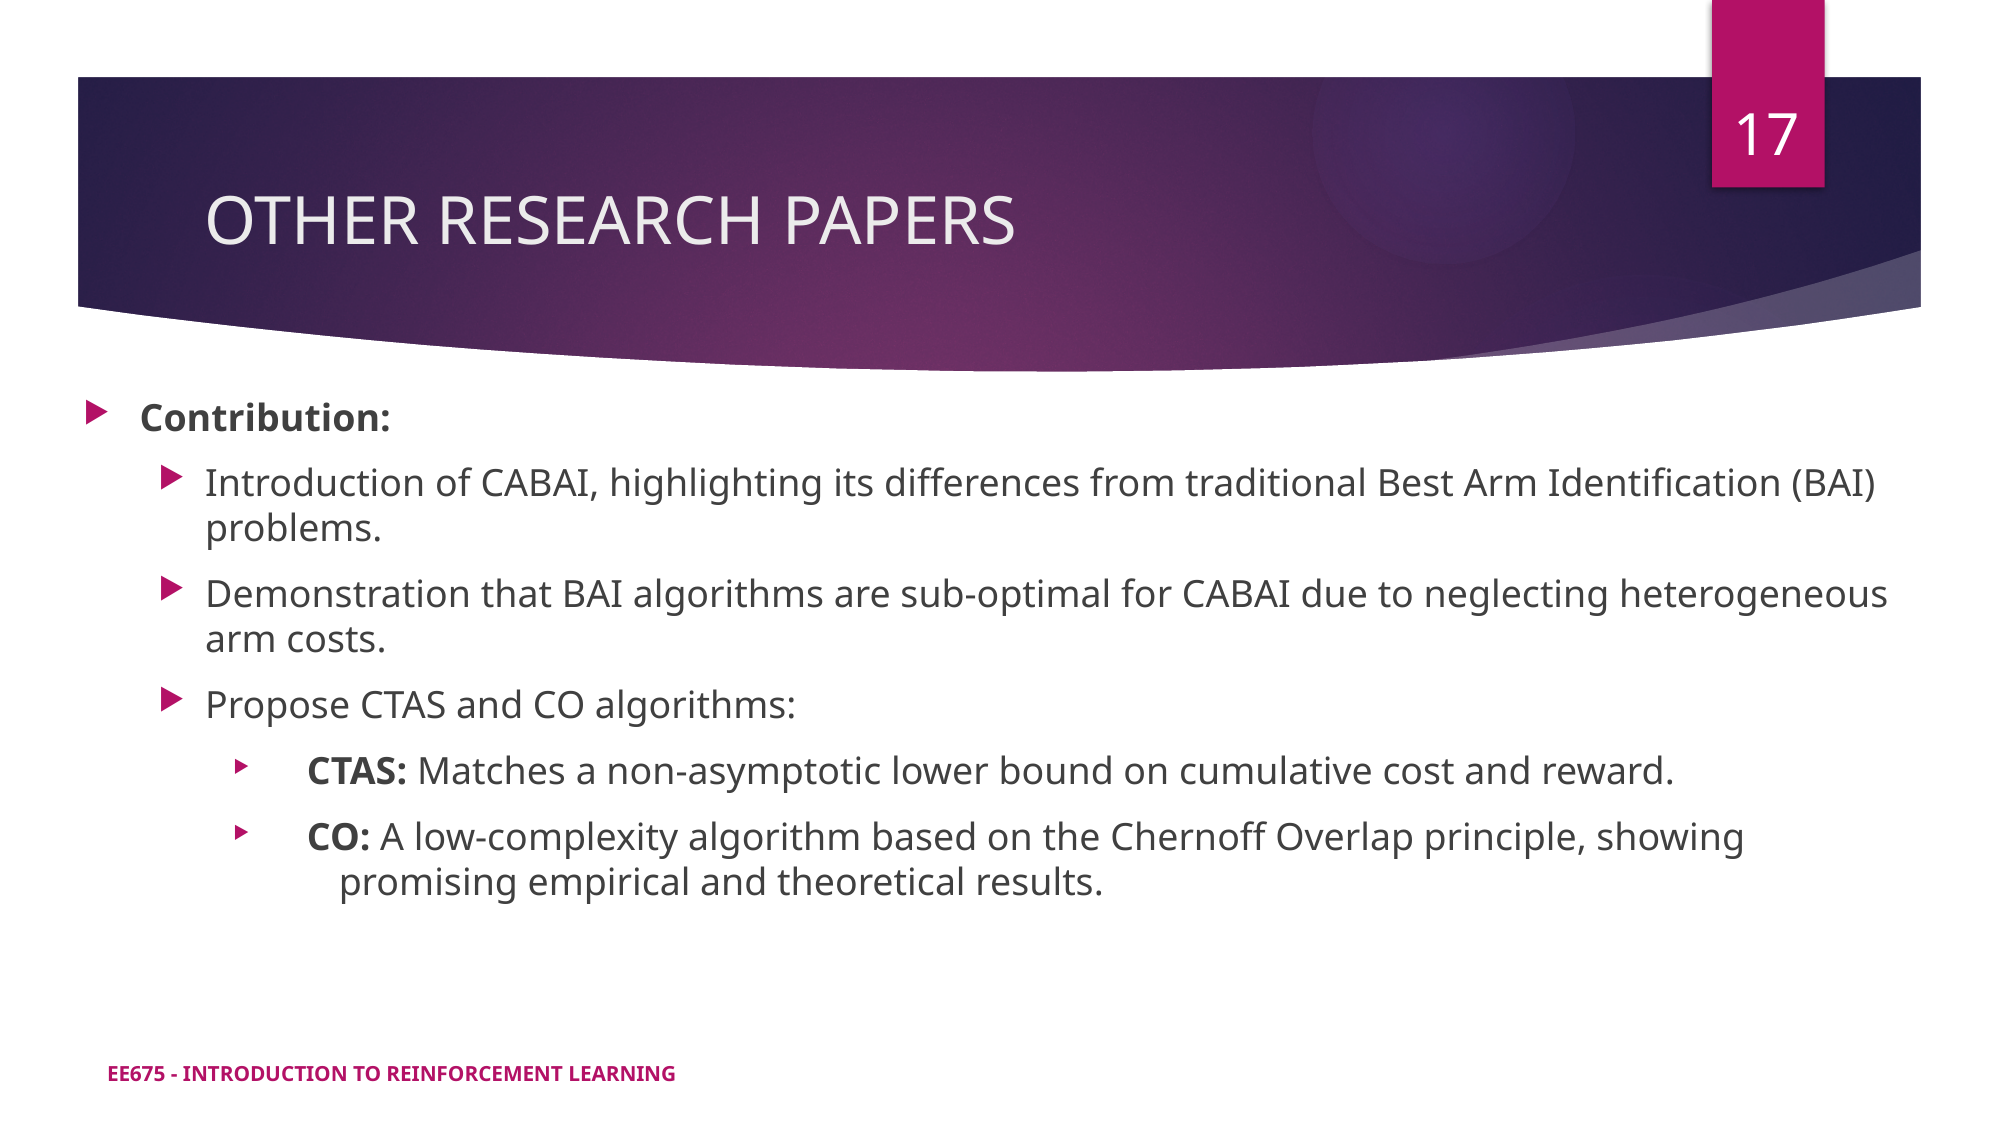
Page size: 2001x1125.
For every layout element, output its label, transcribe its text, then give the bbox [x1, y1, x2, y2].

title OTHER RESEARCH PAPERS [189, 159, 1627, 276]
footer EE675 - INTRODUCTION TO REINFORCEMENT LEARNING [92, 1048, 726, 1099]
list Contribution: Introduction of CABAI, highlighting its differences from traditional Best Arm Identification (BAI) problems. Demonstration that BAI algorithms are sub-optimal for CABAI due to neglecting heterogeneous arm costs. Propose CTAS and CO algorithms: CTAS: Matches a non-asymptotic lower bound on cumulative cost and reward. CO: A low-complexity algorithm based on the Chernoff Overlap principle, showing promising empirical and theoretical results. [68, 386, 1958, 1074]
slide_number 17 [1698, 48, 1836, 175]
